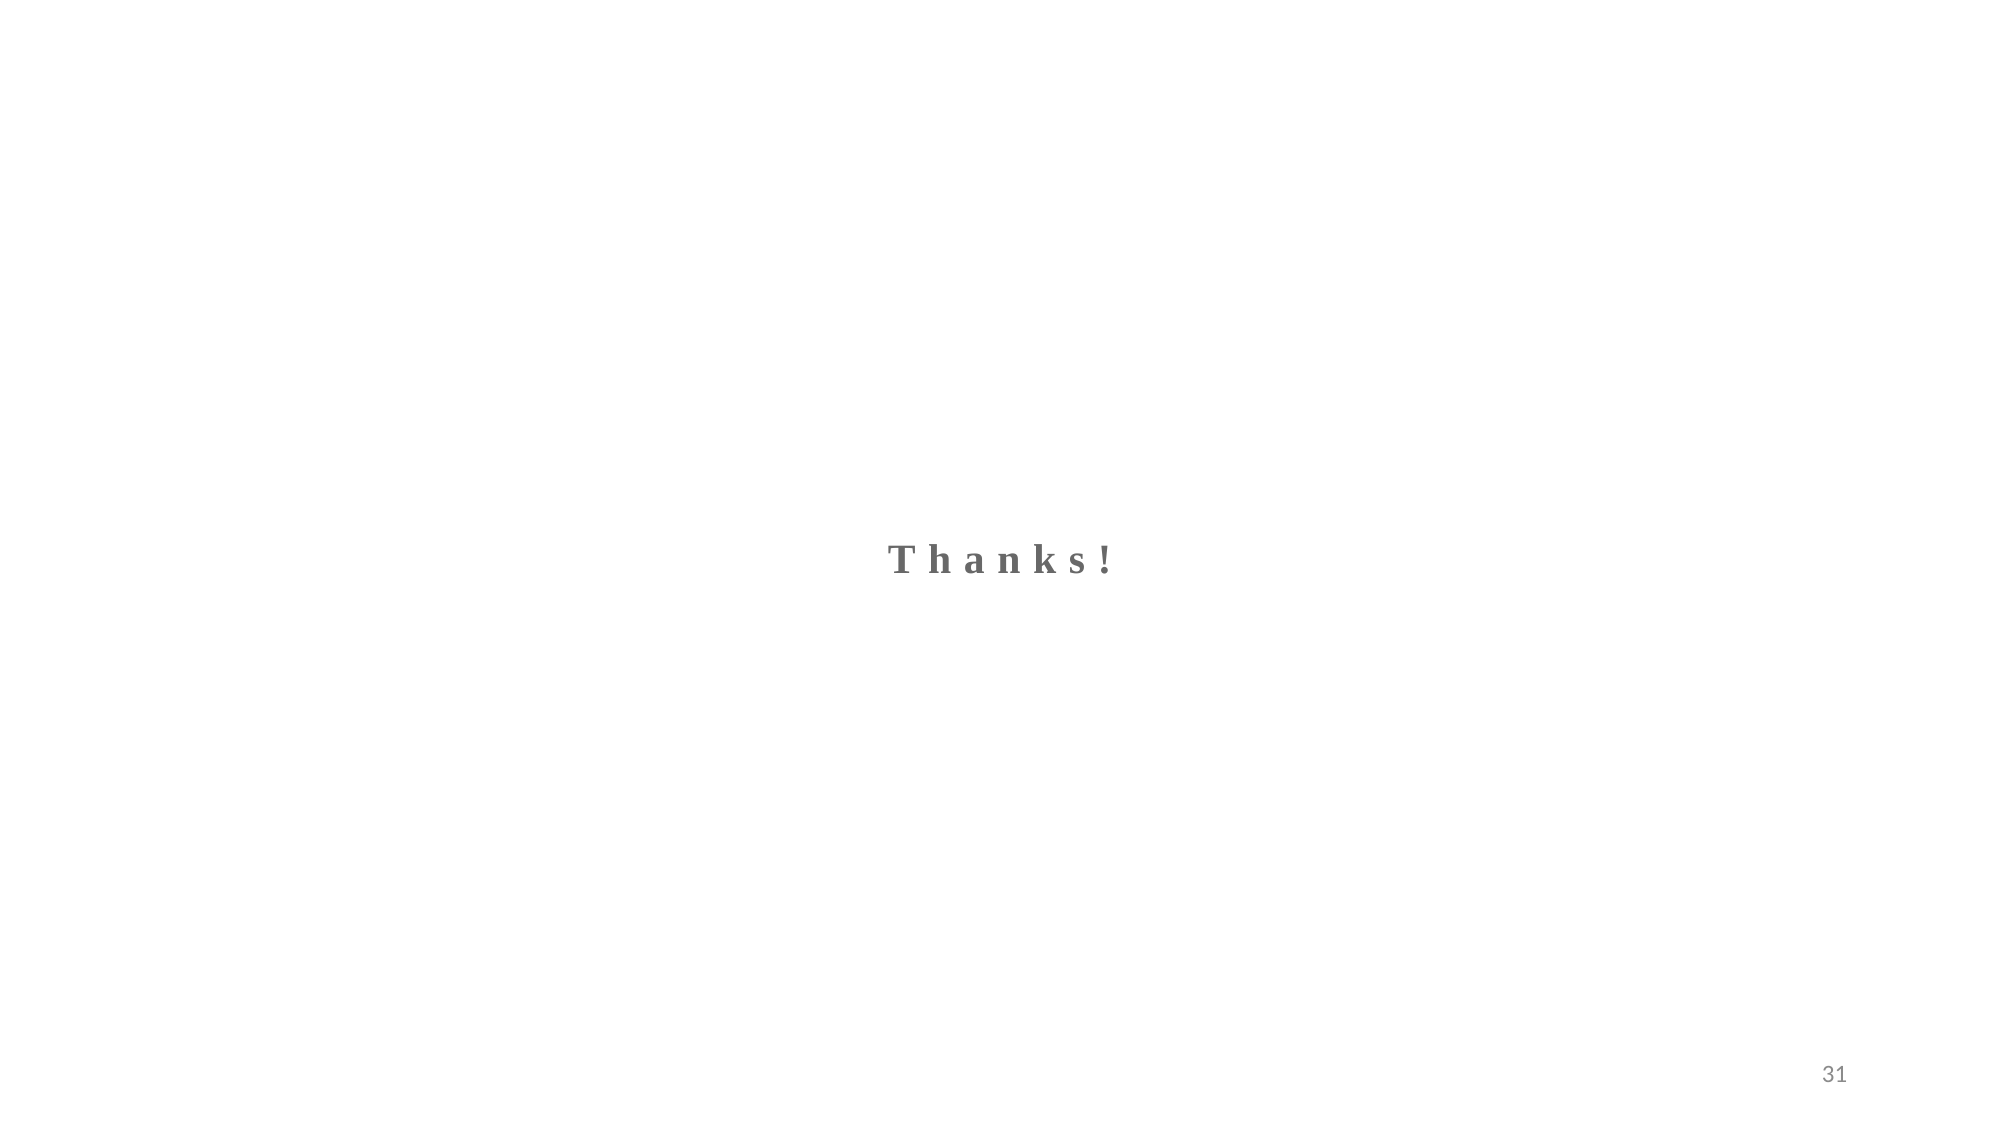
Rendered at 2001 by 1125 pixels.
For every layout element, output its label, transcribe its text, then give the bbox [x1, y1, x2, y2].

text_box Thanks! [531, 533, 1468, 590]
slide_number 30 [1412, 1042, 1863, 1103]
